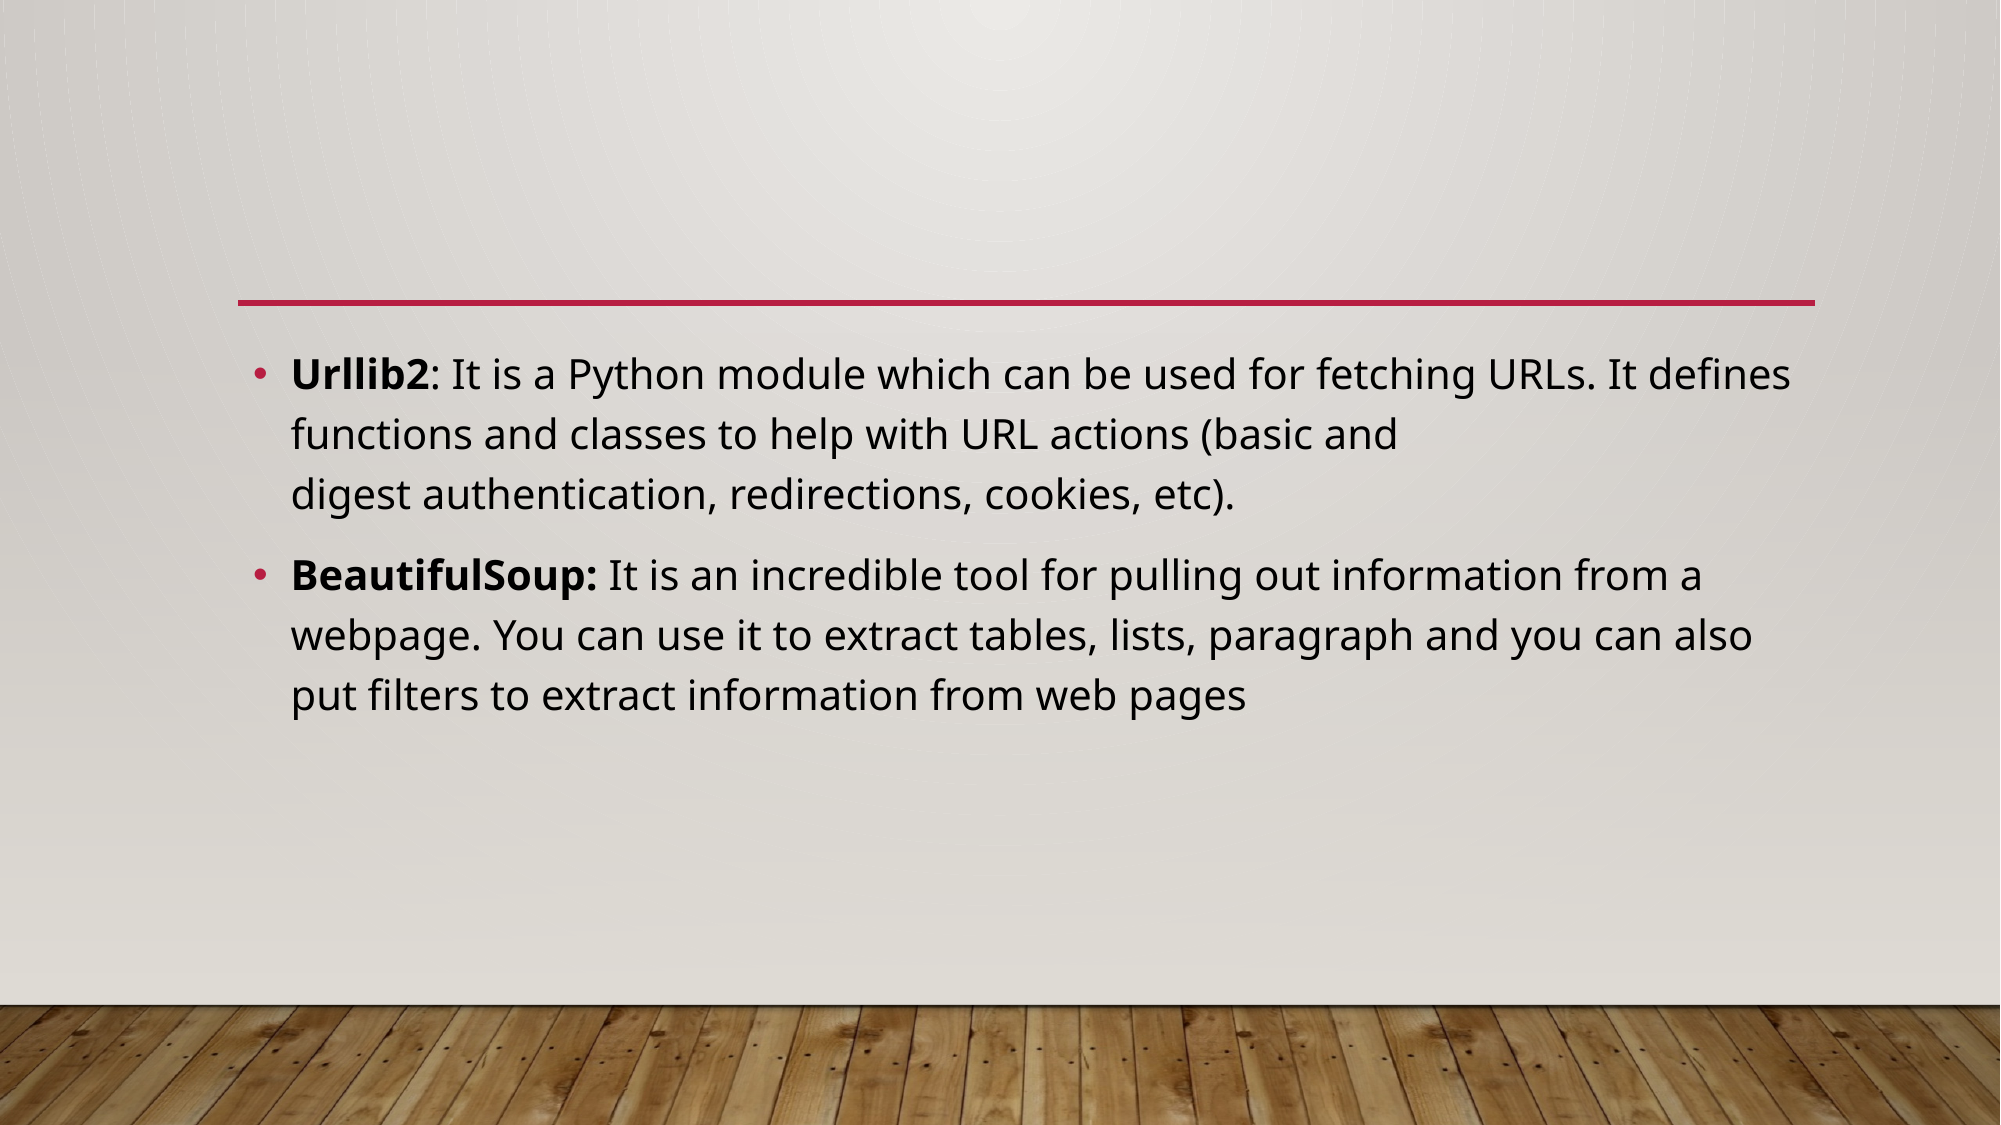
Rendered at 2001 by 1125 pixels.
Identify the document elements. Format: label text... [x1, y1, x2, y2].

list Urllib2: It is a Python module which can be used for fetching URLs. It defines functions and classes to help with URL actions (basic and digest authentication, redirections, cookies, etc). BeautifulSoup: It is an incredible tool for pulling out information from a webpage. You can use it to extract tables, lists, paragraph and you can also put filters to extract information from web pages [238, 330, 1814, 897]
picture [0, 1005, 2000, 1125]
